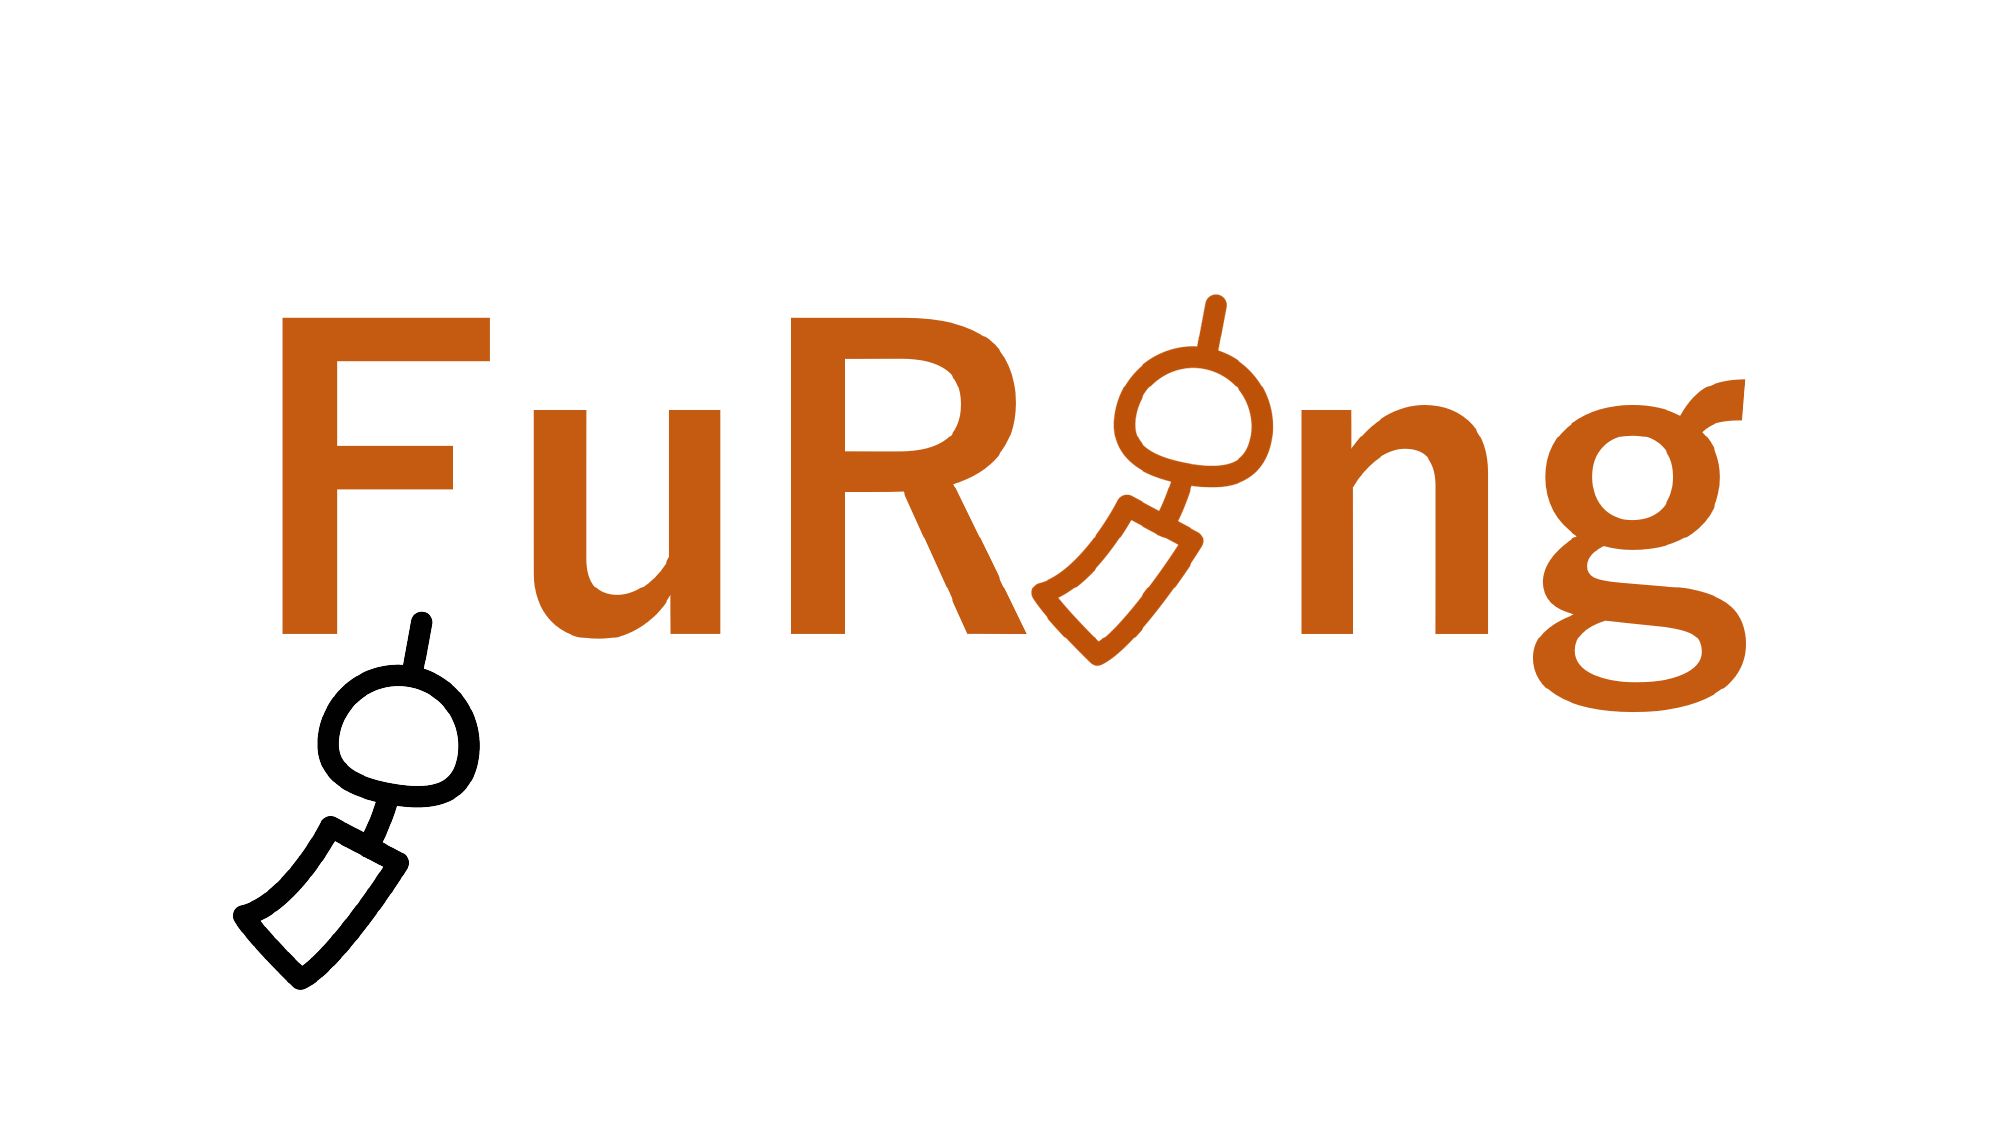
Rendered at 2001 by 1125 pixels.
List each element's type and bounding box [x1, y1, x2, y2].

picture [183, 282, 1760, 991]
